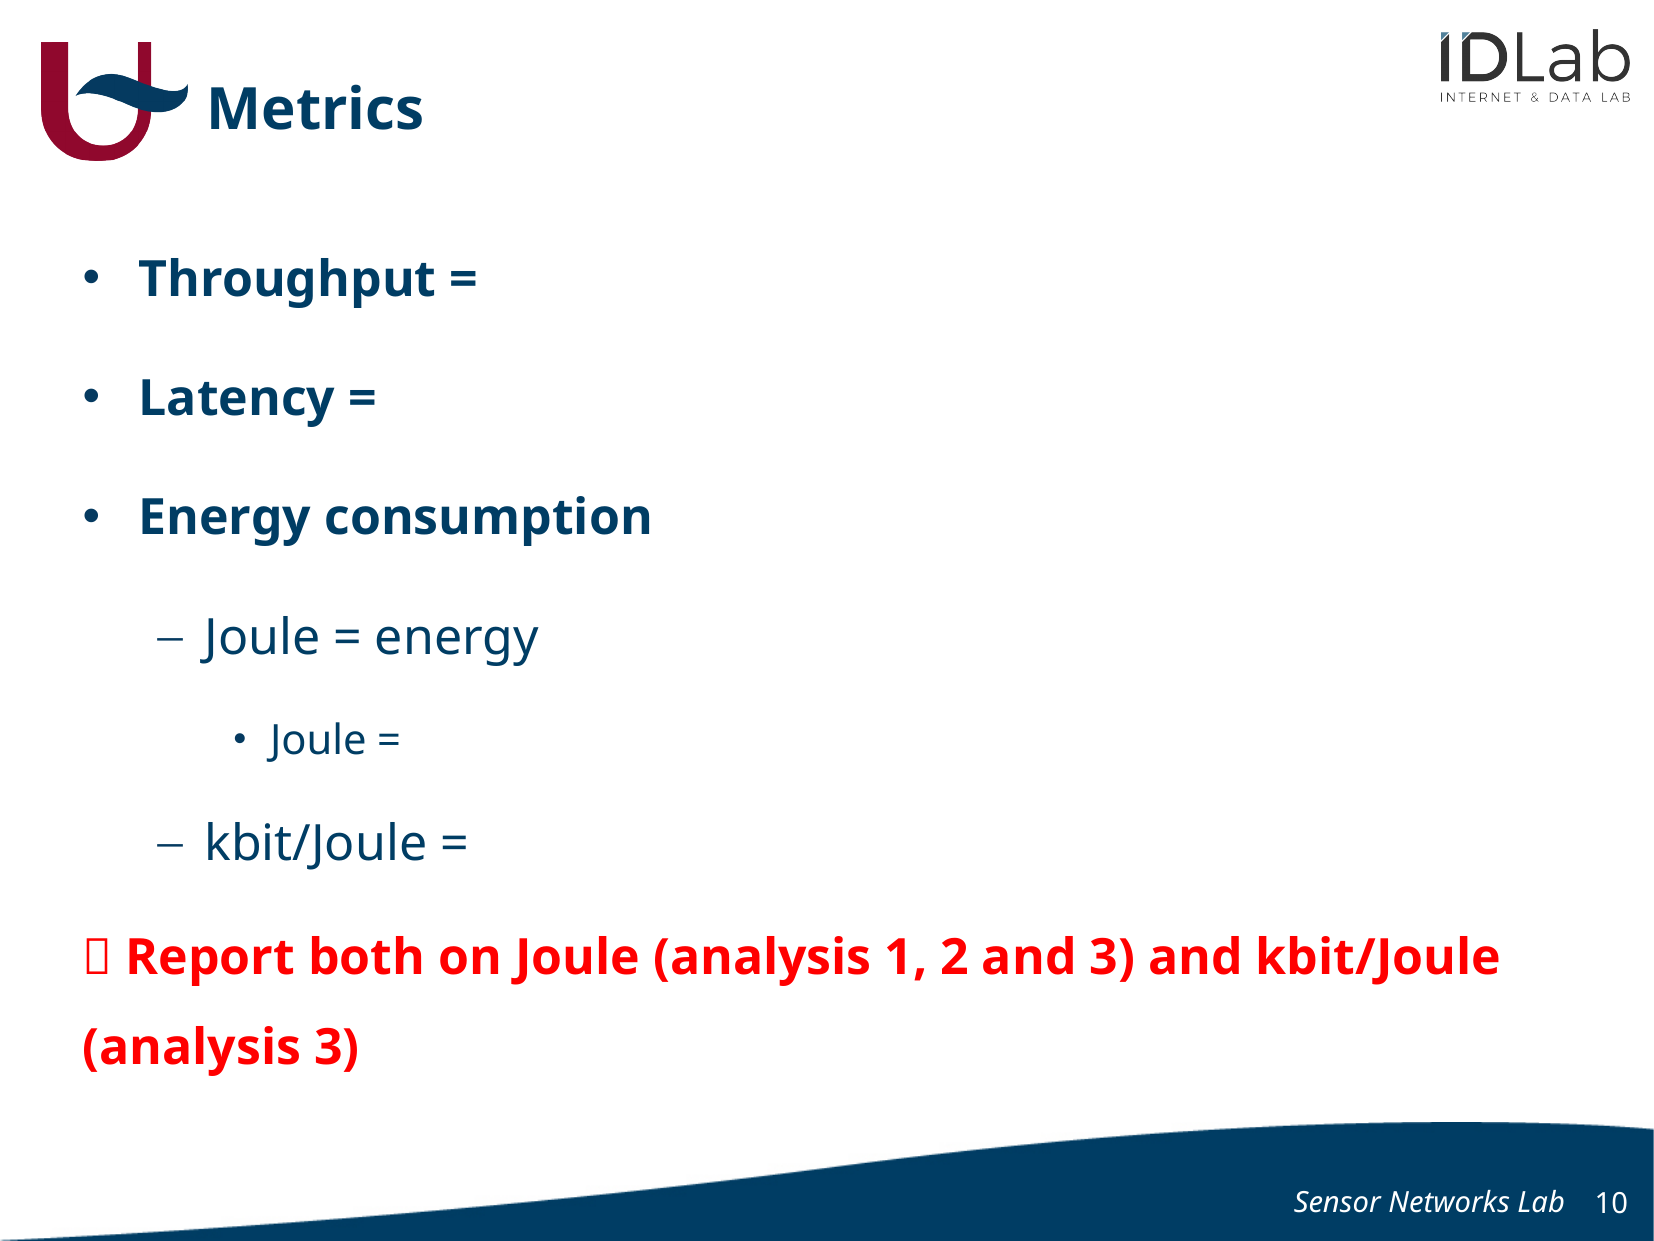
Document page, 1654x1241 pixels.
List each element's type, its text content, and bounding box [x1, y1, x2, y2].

slide_number 10 [1594, 1180, 1654, 1241]
footer Sensor Networks Lab [708, 1180, 1566, 1241]
picture [727, 794, 944, 1012]
picture [1565, 29, 1630, 102]
picture [0, 1122, 1654, 1241]
title Metrics [206, 29, 1565, 177]
picture [41, 42, 188, 161]
